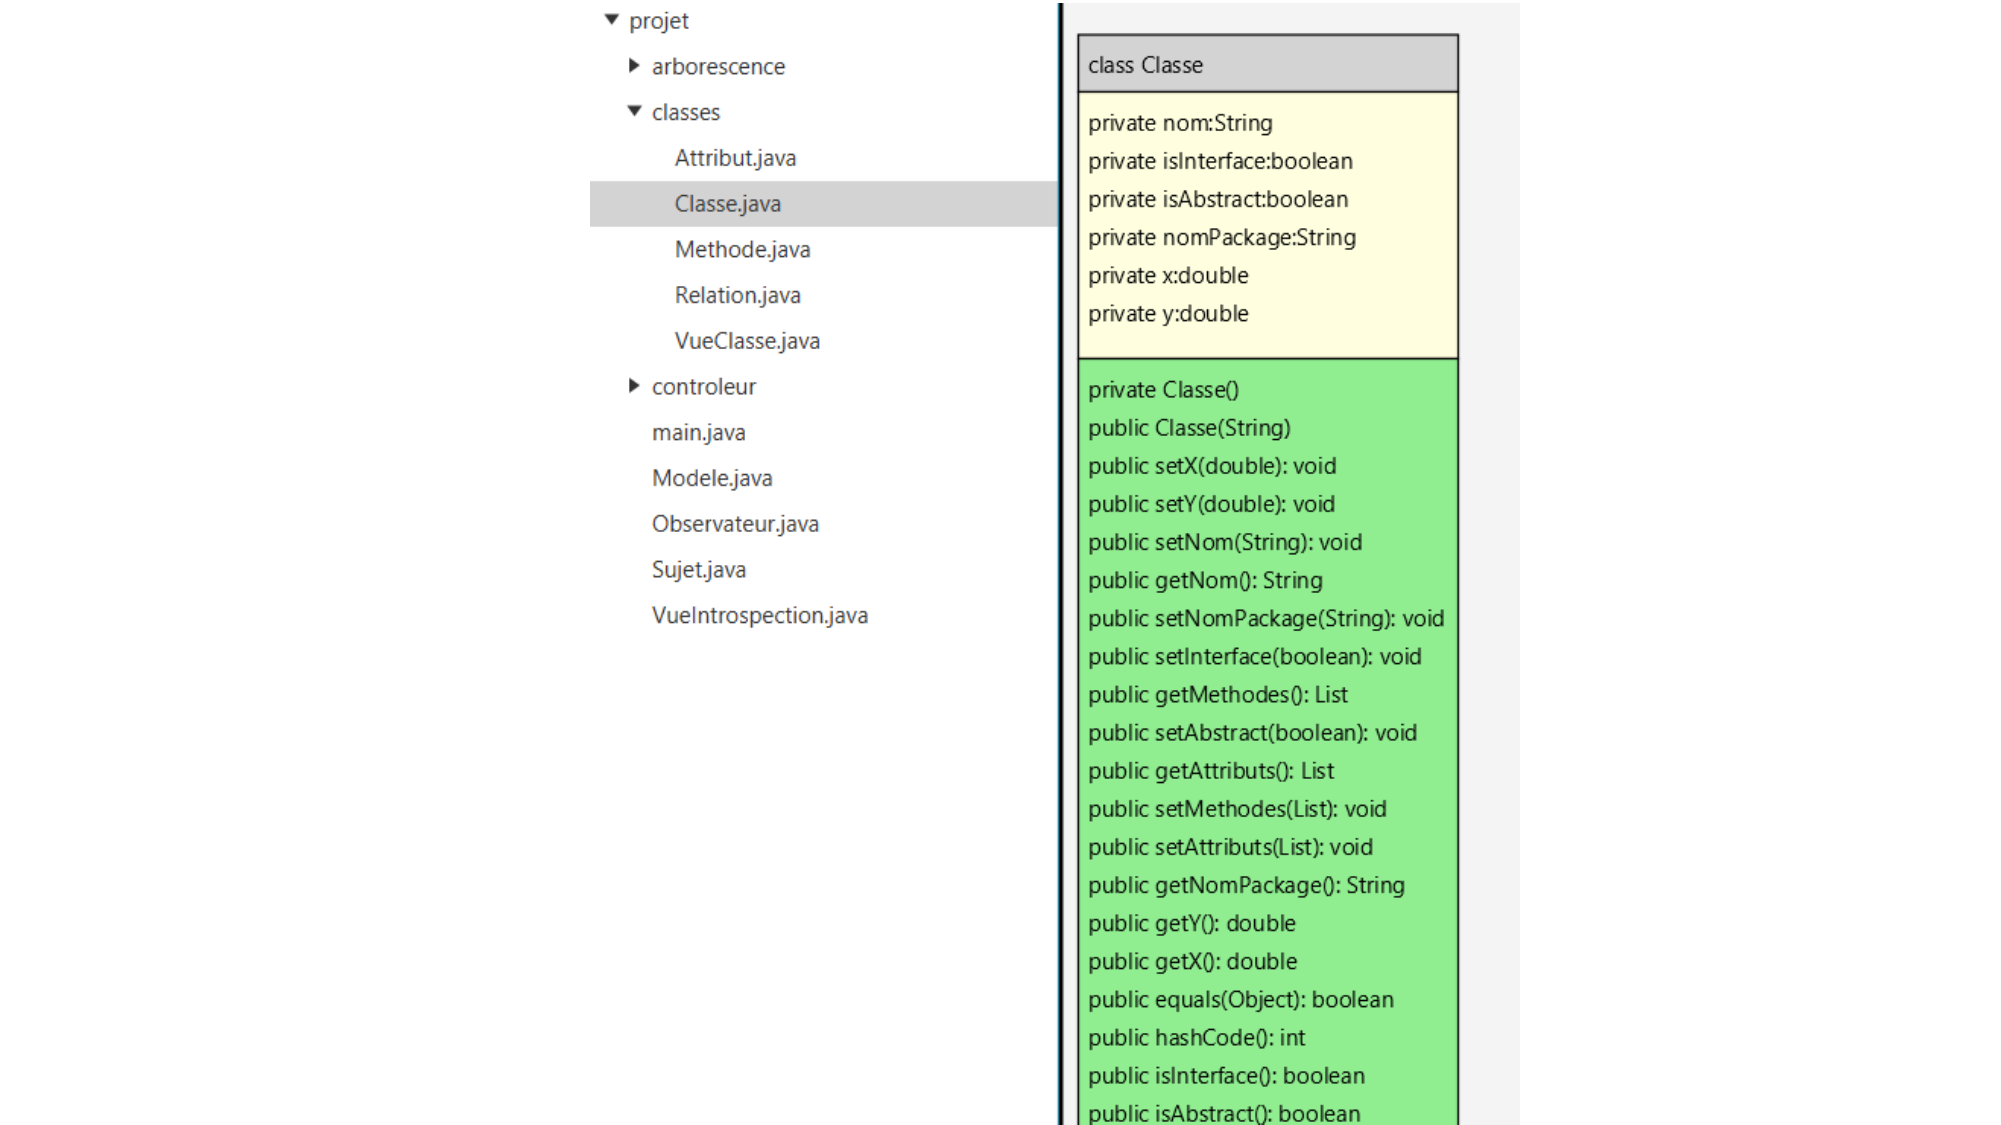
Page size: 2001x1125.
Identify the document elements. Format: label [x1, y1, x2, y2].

picture [589, 3, 1520, 1125]
